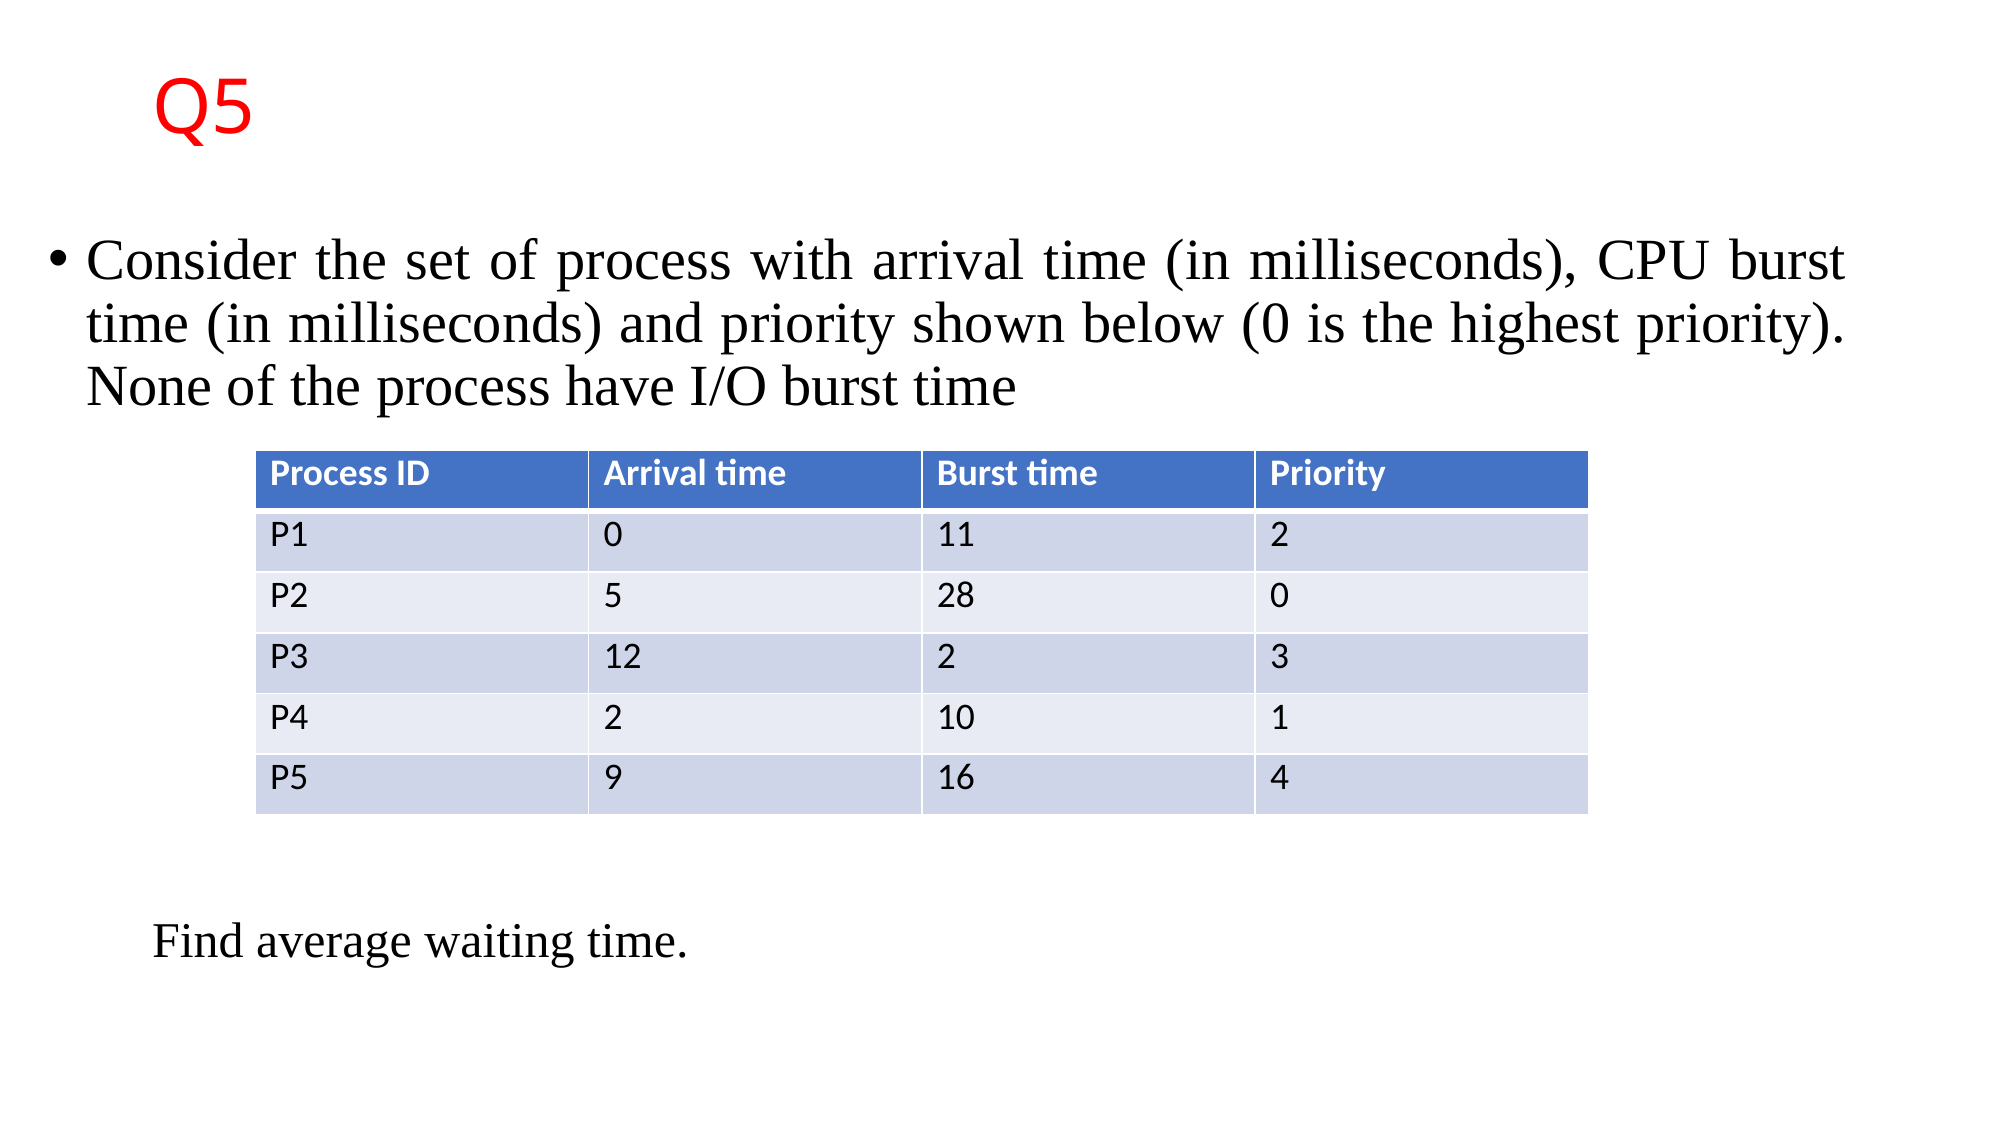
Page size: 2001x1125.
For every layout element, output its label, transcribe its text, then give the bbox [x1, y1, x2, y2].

table_cell 28 [923, 573, 1254, 632]
table_cell 16 [923, 755, 1254, 814]
table_cell 2 [923, 634, 1254, 693]
table_cell 11 [923, 514, 1254, 571]
table_cell P5 [256, 755, 588, 814]
table_cell 3 [1256, 634, 1588, 693]
table_cell 5 [589, 573, 921, 632]
table_cell P2 [256, 573, 588, 632]
table_cell P3 [256, 634, 588, 693]
title Q5 [137, 59, 1863, 158]
table_cell 12 [589, 634, 921, 693]
table_header Burst time [923, 451, 1254, 508]
table_cell 0 [1256, 573, 1588, 632]
table_header Arrival time [589, 451, 921, 508]
table_cell P1 [256, 514, 588, 571]
table_cell 10 [923, 694, 1254, 753]
table_cell 1 [1256, 694, 1588, 753]
text_box Find average waiting time. [137, 899, 1346, 975]
table_header Priority [1256, 451, 1588, 508]
table_cell P4 [256, 694, 588, 753]
table_cell 2 [1256, 514, 1588, 571]
table_header Process ID [256, 451, 588, 508]
list Consider the set of process with arrival time (in milliseconds), CPU burst time (in milliseconds) and priority shown below (0 is the highest priority). None of the process have I/O burst time [33, 221, 1863, 1014]
table_cell 0 [589, 514, 921, 571]
table_cell 2 [589, 694, 921, 753]
table_cell 4 [1256, 755, 1588, 814]
table_cell 9 [589, 755, 921, 814]
